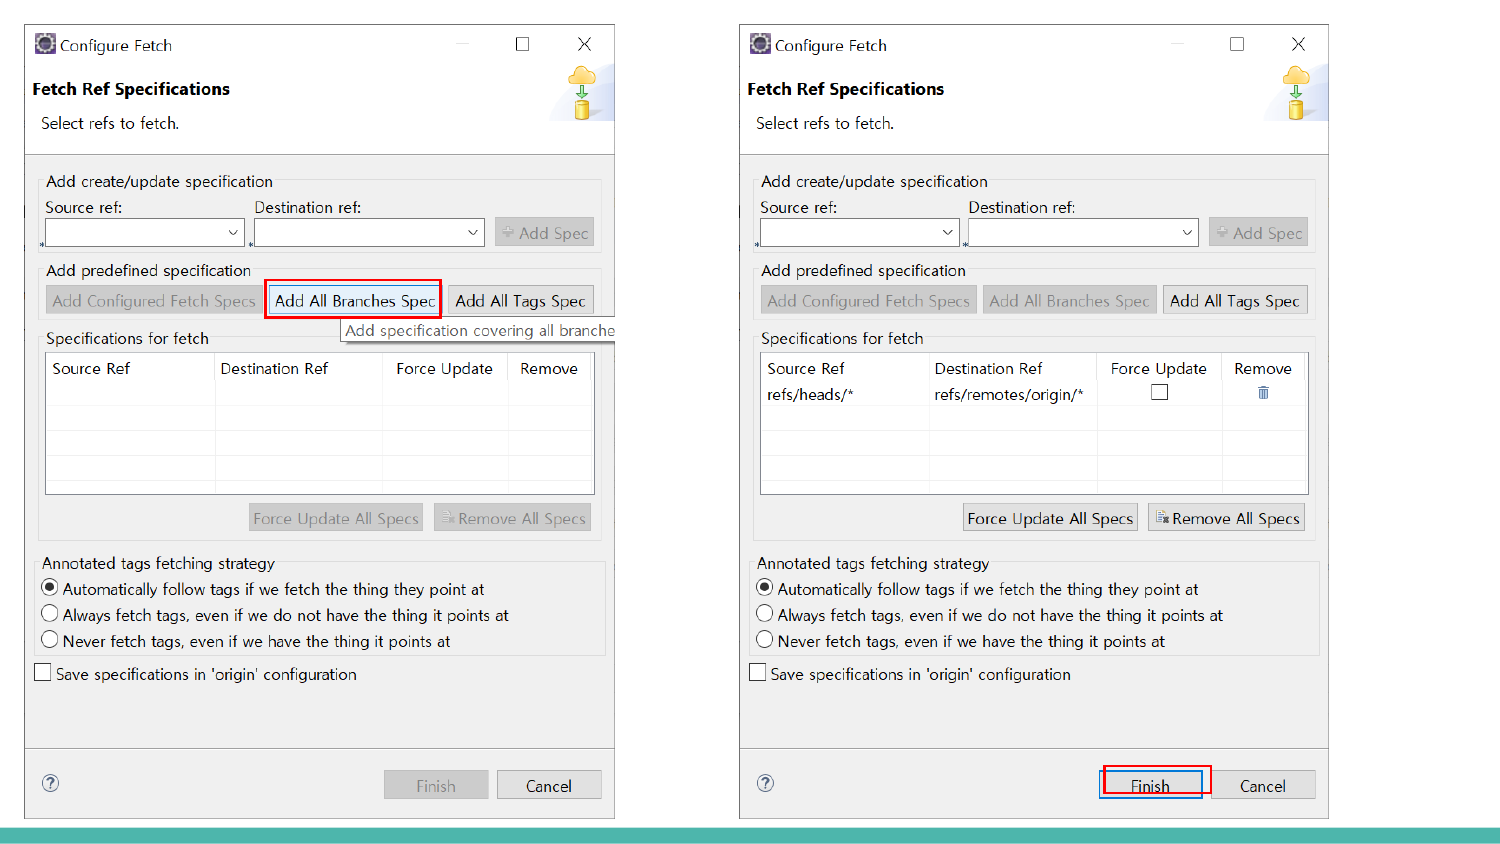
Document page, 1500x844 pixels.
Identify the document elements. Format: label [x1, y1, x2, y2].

picture [24, 24, 615, 819]
picture [738, 24, 1329, 819]
